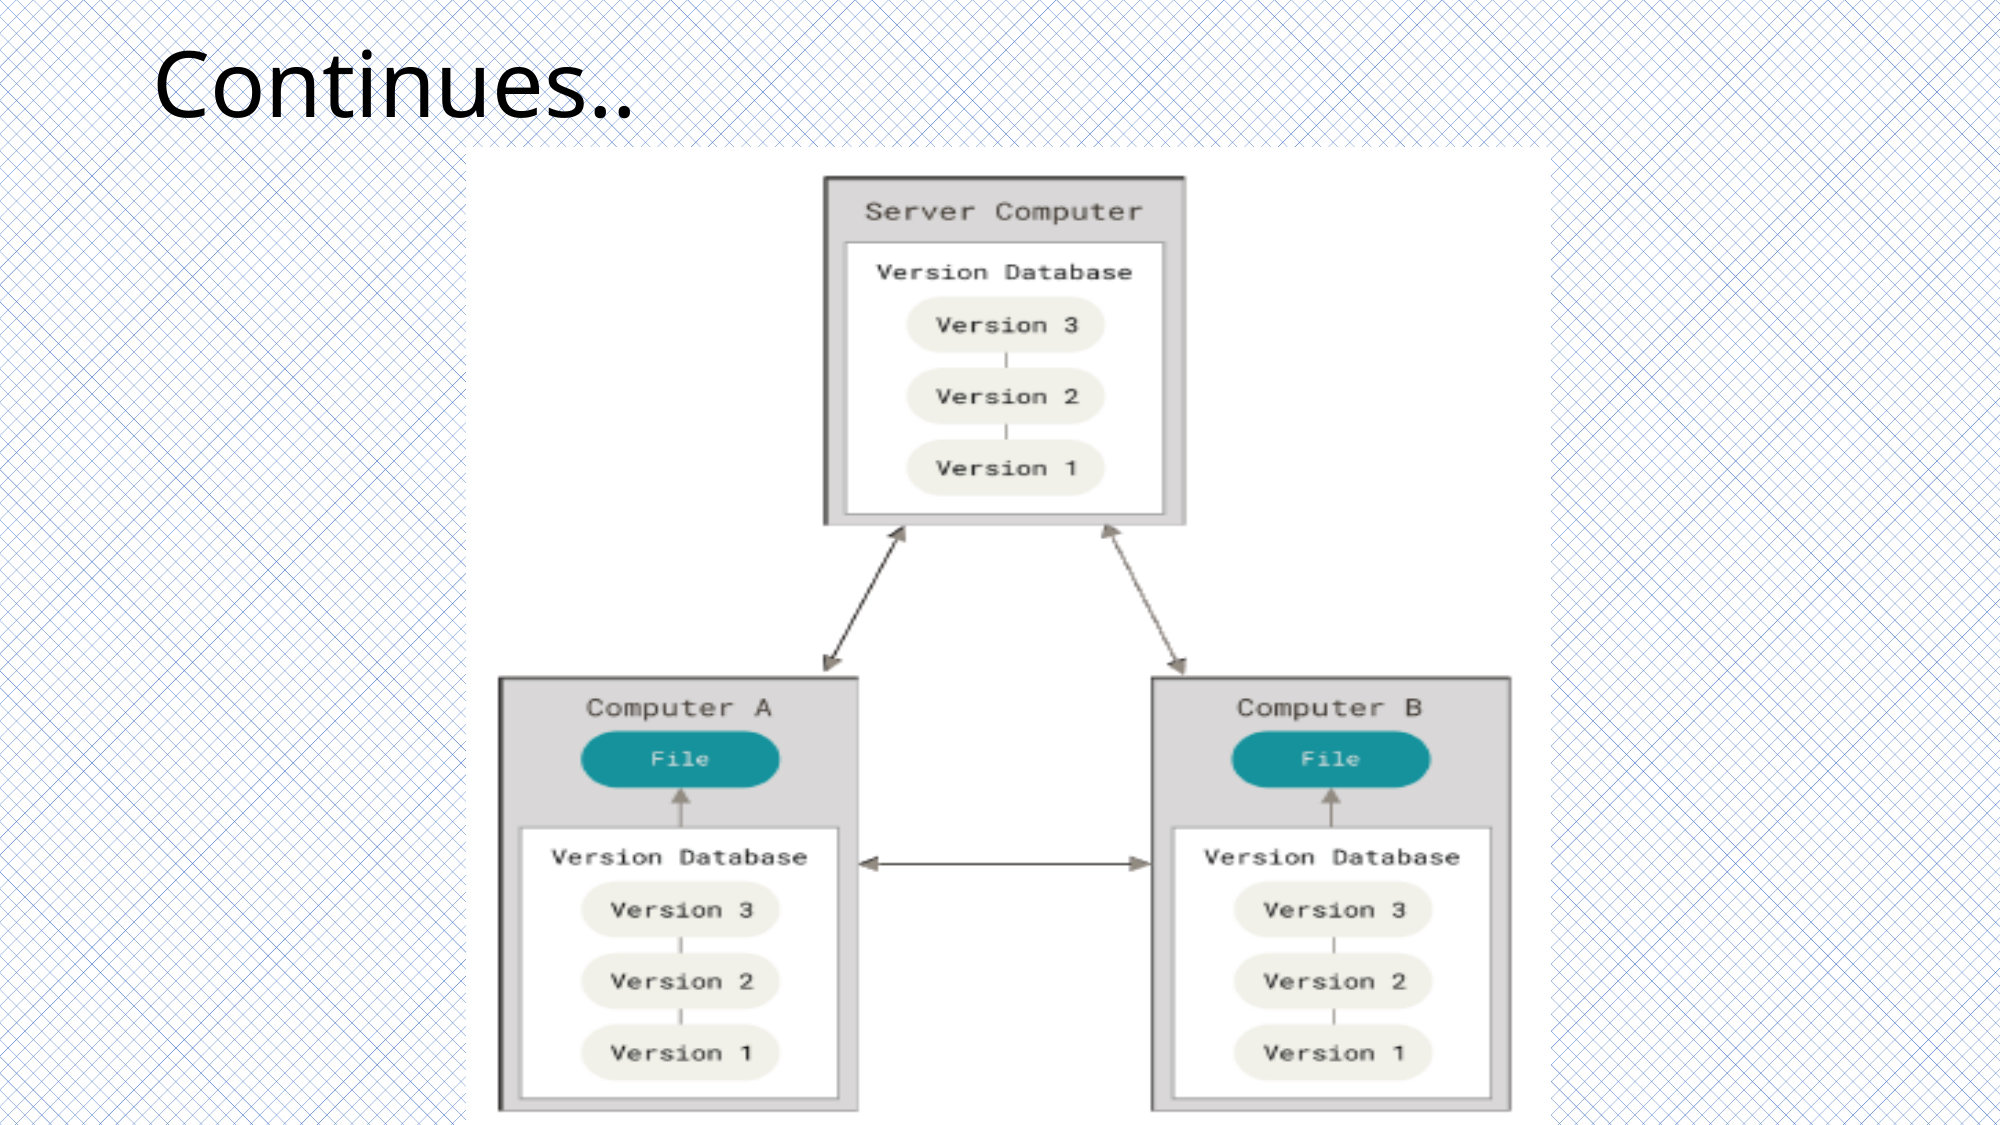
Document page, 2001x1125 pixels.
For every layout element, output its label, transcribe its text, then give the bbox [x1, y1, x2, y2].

title Continues.. [137, 11, 1863, 165]
picture [466, 147, 1551, 1125]
